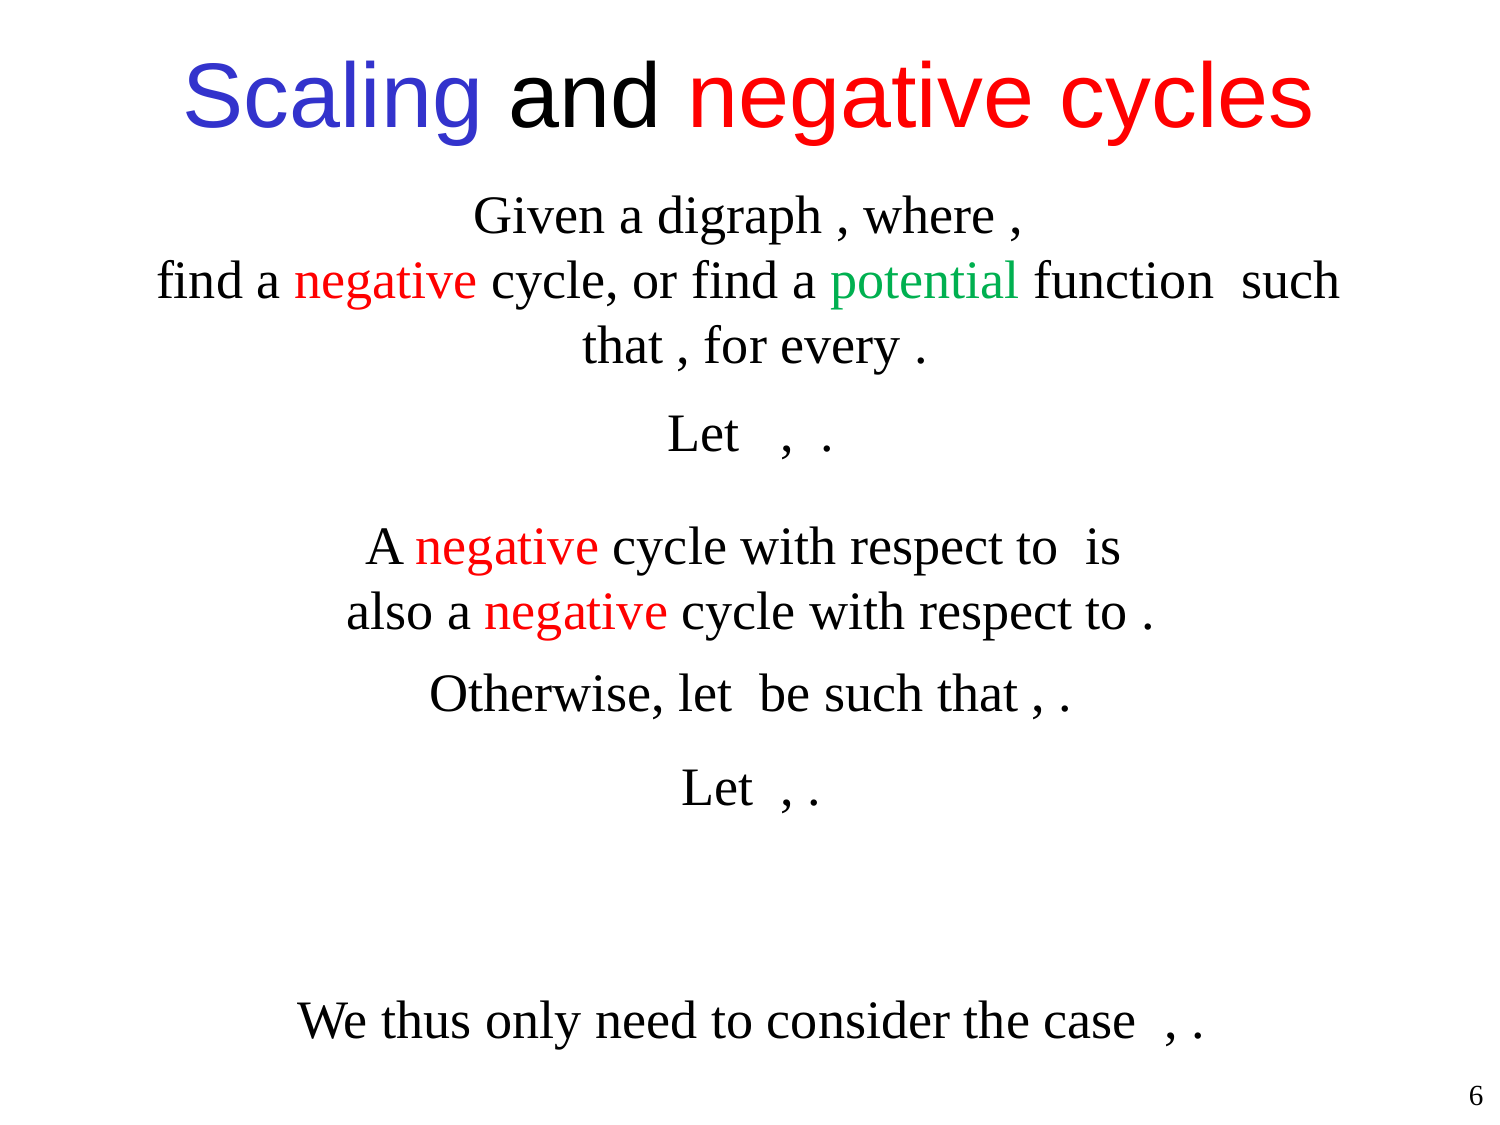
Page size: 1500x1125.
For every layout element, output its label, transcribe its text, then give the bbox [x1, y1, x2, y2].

slide_number 6 [1185, 1068, 1499, 1125]
text_box Scaling and negative cycles [0, 28, 1499, 154]
